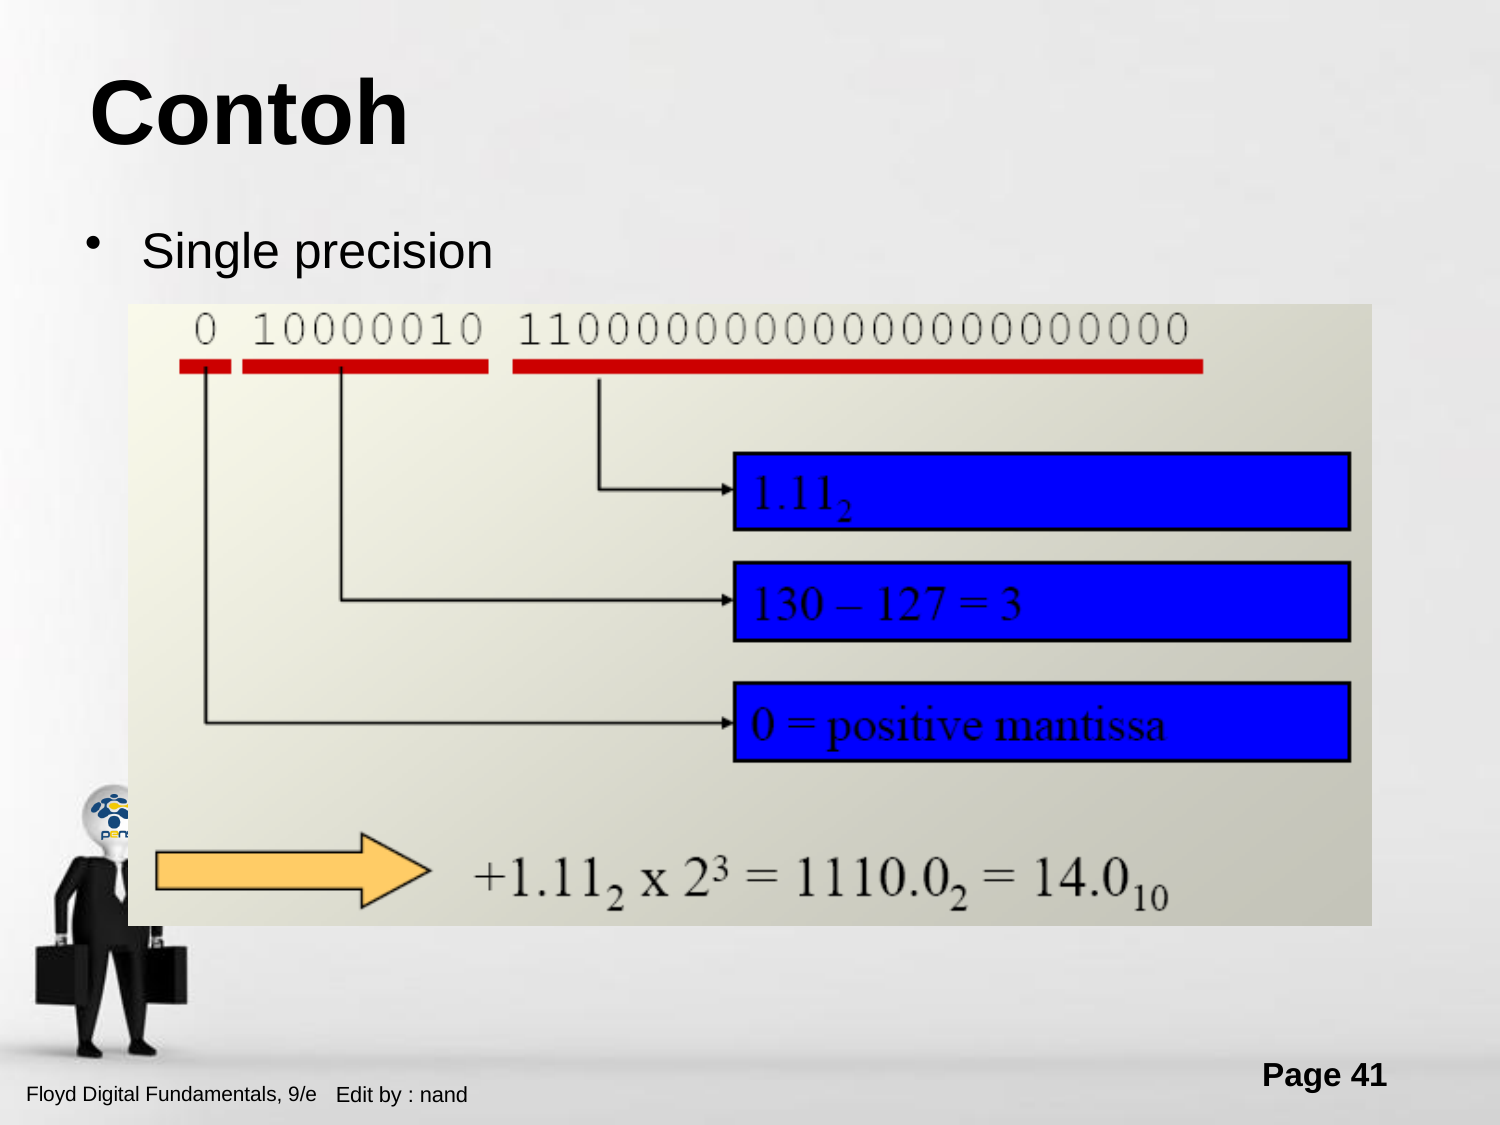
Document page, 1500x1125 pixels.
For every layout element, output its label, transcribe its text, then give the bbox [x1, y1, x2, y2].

list Single precision [70, 210, 1412, 311]
picture [0, 0, 1500, 1125]
title Contoh [75, 45, 1425, 176]
